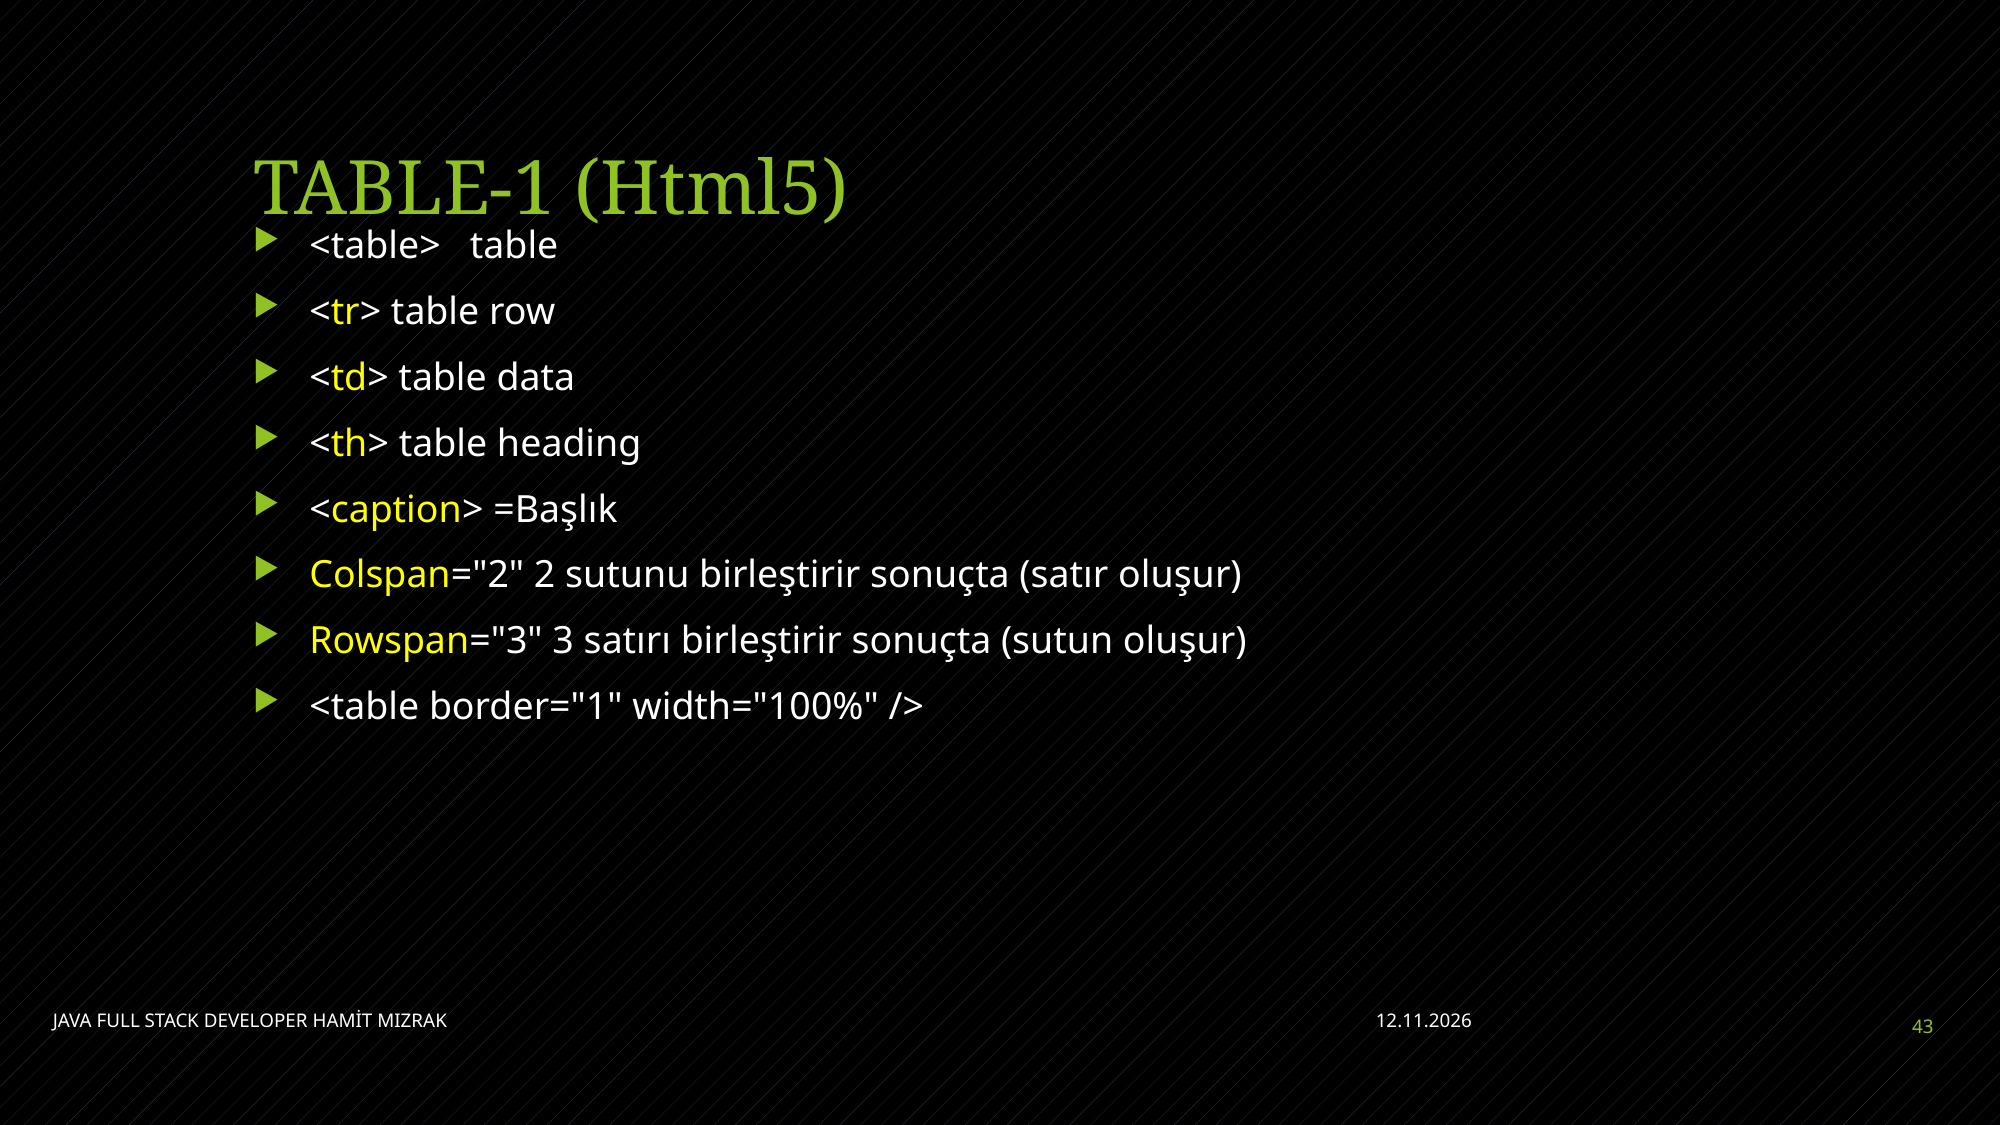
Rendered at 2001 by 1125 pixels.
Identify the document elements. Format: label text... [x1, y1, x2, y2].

list <table> table <tr> table row <td> table data <th> table heading <caption> =Başlık Colspan="2" 2 sutunu birleştirir sonuçta (satır oluşur) Rowspan="3" 3 satırı birleştirir sonuçta (sutun oluşur) <table border="1" width="100%" /> [238, 213, 1763, 993]
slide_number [1181, 991, 1487, 1051]
title TABLE-1 (Html5) [238, 131, 1763, 213]
slide_number 43 [1836, 997, 1949, 1058]
footer JAVA FULL STACK DEVELOPER HAMİT MIZRAK [37, 991, 1145, 1051]
